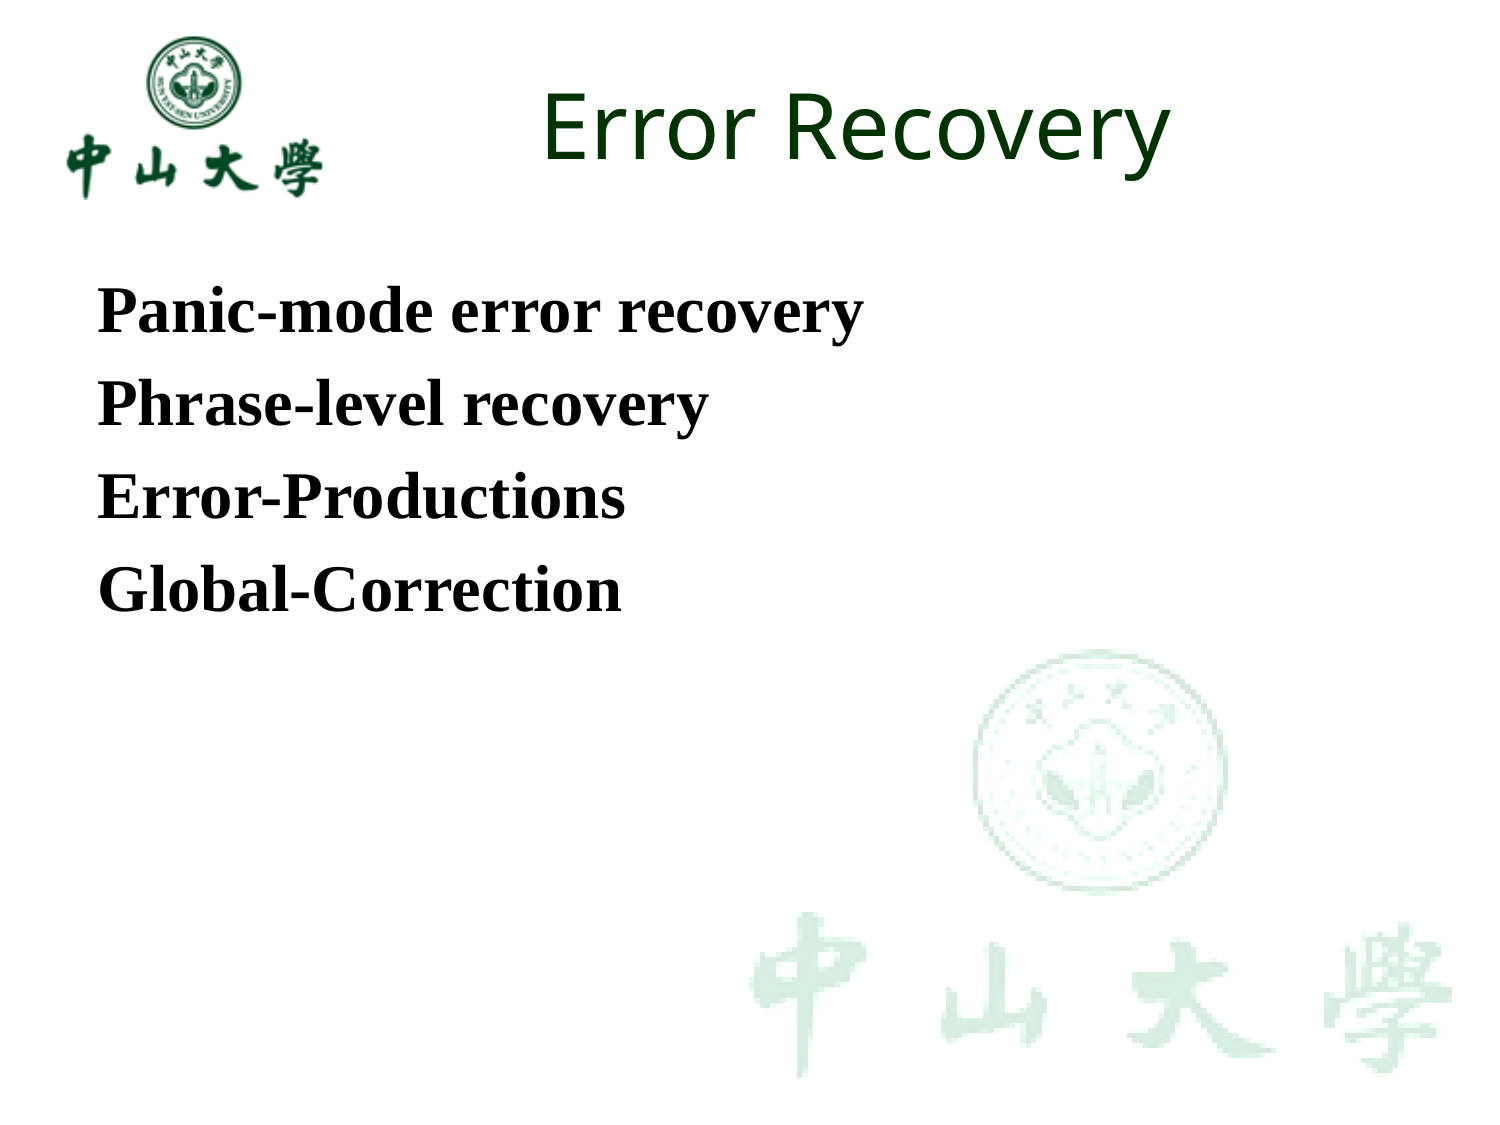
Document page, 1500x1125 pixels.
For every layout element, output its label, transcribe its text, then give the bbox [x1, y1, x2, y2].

list Panic-mode error recovery Phrase-level recovery Error-Productions Global-Correction [81, 257, 1426, 1020]
picture [46, 35, 340, 200]
title Error Recovery [280, 46, 1430, 200]
